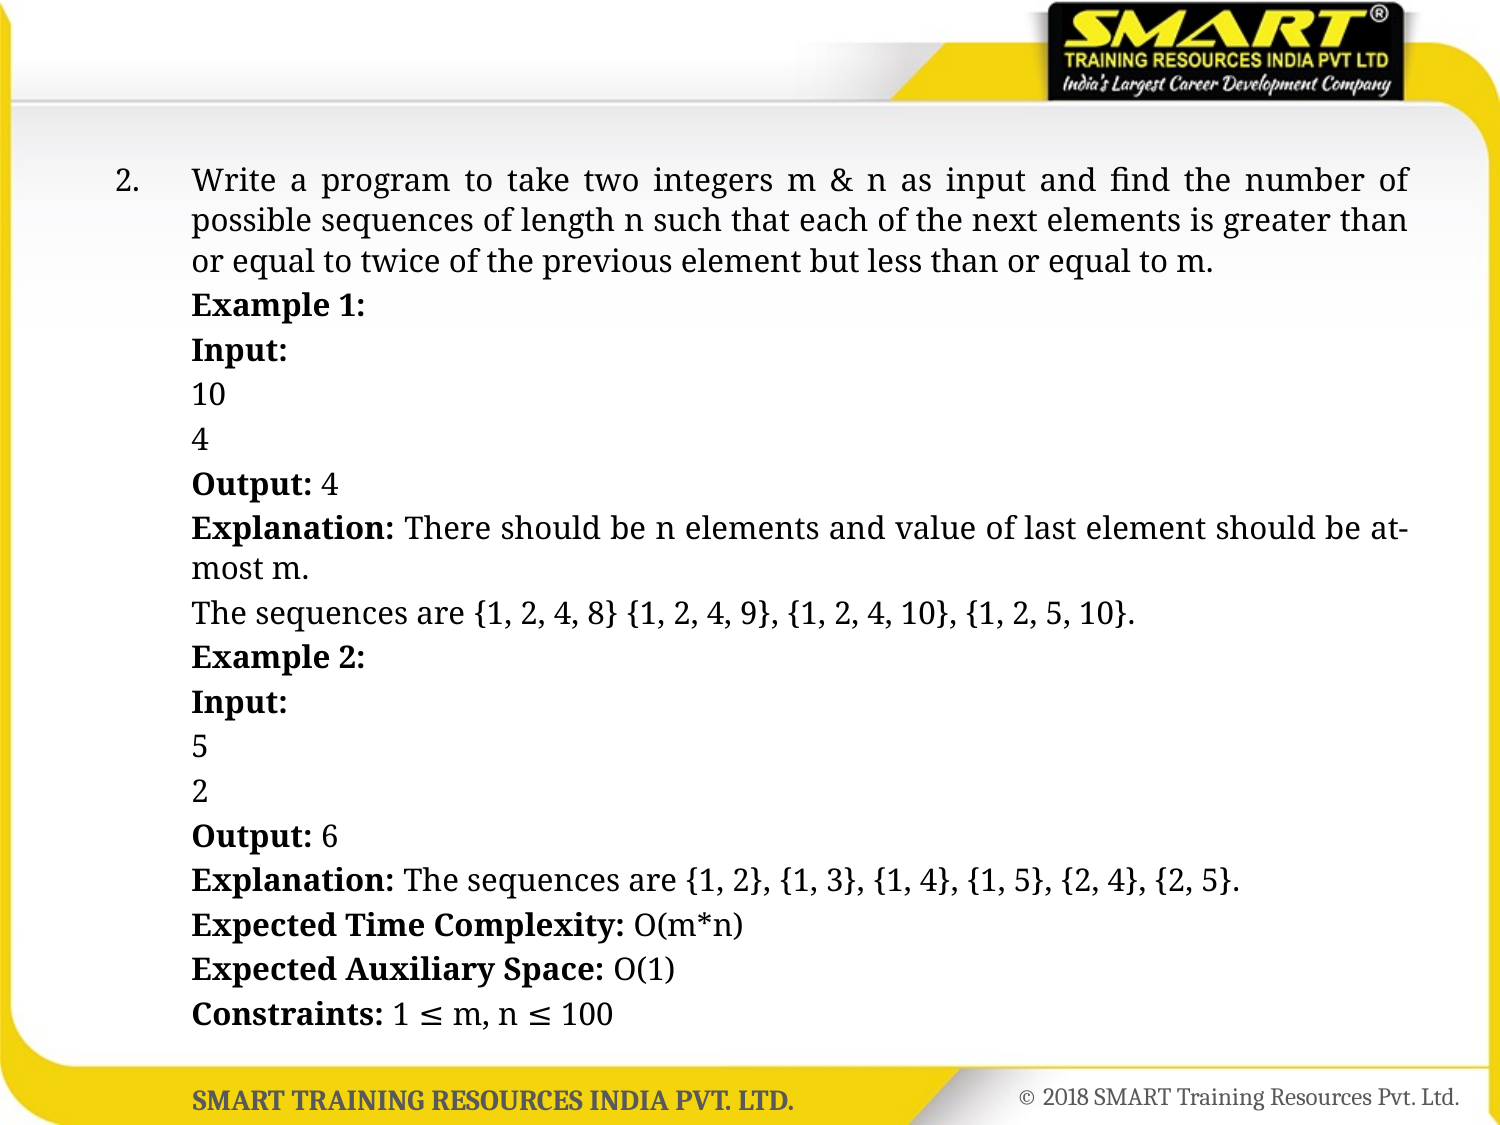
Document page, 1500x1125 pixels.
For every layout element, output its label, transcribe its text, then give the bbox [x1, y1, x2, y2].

text_box 2. Write a program to take two integers m & n as input and find the number of possible sequences of length n such that each of the next elements is greater than or equal to twice of the previous element but less than or equal to m. Example 1: Input: 10 4 Output: 4 Explanation: There should be n elements and value of last element should be at-most m. The sequences are {1, 2, 4, 8} {1, 2, 4, 9}, {1, 2, 4, 10}, {1, 2, 5, 10}. Example 2: Input: 5 2 Output: 6 Explanation: The sequences are {1, 2}, {1, 3}, {1, 4}, {1, 5}, {2, 4}, {2, 5}. Expected Time Complexity: O(m*n) Expected Auxiliary Space: O(1) Constraints: 1 ≤ m, n ≤ 100 [99, 149, 1425, 1039]
picture [0, 0, 1500, 1125]
